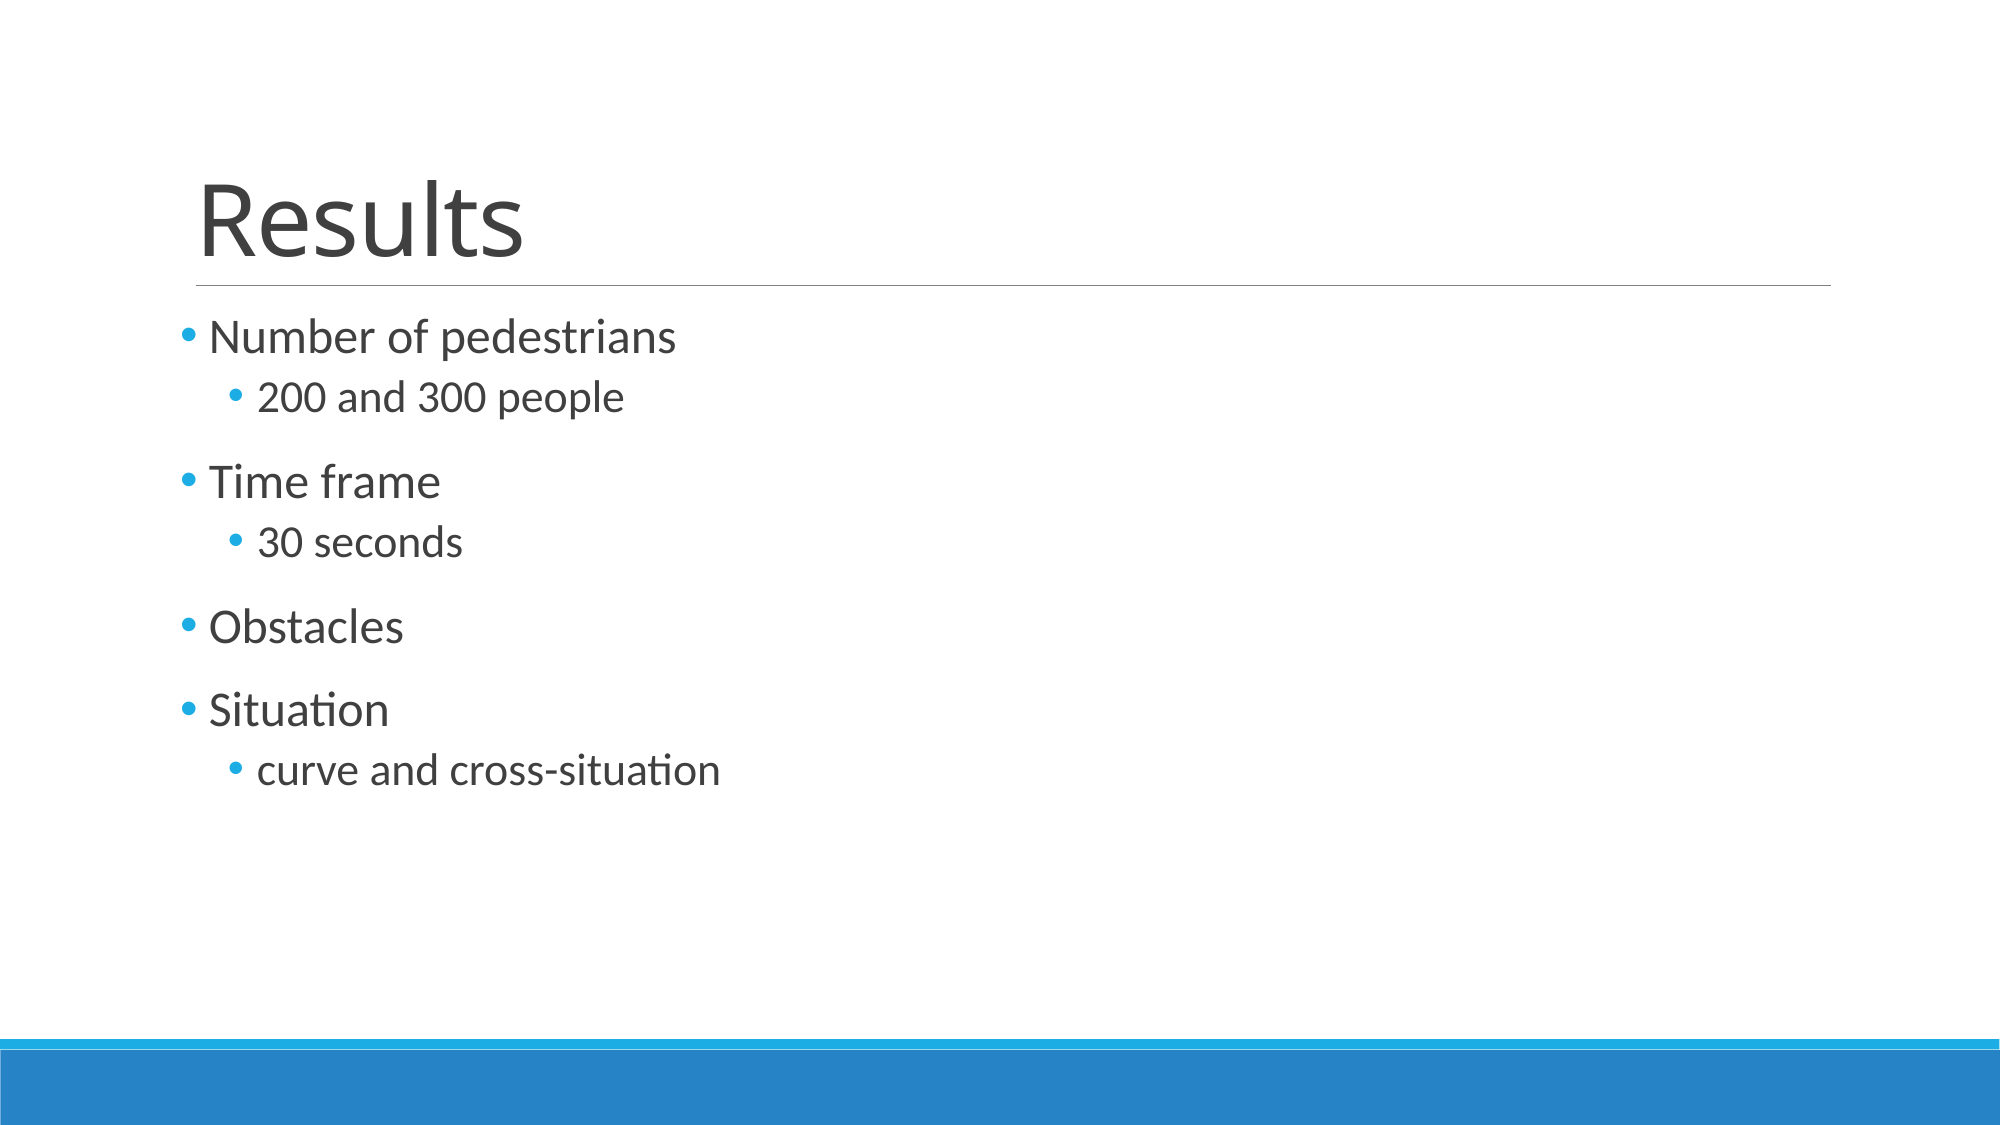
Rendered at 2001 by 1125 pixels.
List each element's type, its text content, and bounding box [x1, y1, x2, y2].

list Number of pedestrians 200 and 300 people Time frame 30 seconds Obstacles Situation curve and cross-situation [179, 302, 1830, 963]
title Results [179, 47, 1830, 285]
